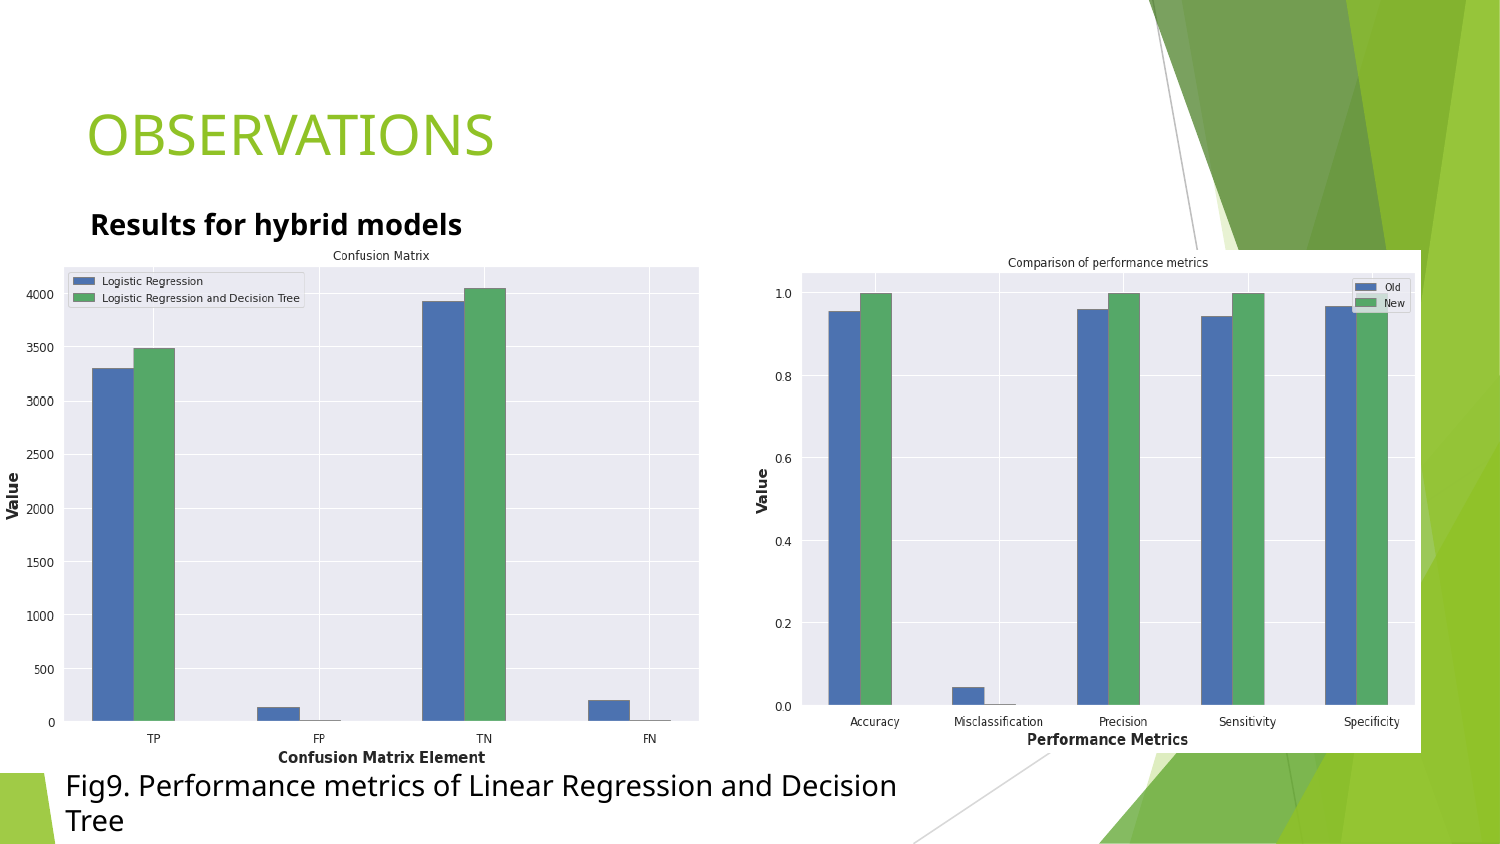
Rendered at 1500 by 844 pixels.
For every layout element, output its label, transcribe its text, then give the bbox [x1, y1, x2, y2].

title OBSERVATIONS [75, 93, 1337, 182]
text_box Results for hybrid models [75, 191, 1290, 257]
picture [749, 249, 1421, 753]
text_box Fig9. Performance metrics of Linear Regression and Decision Tree [50, 752, 967, 844]
picture [0, 242, 705, 773]
